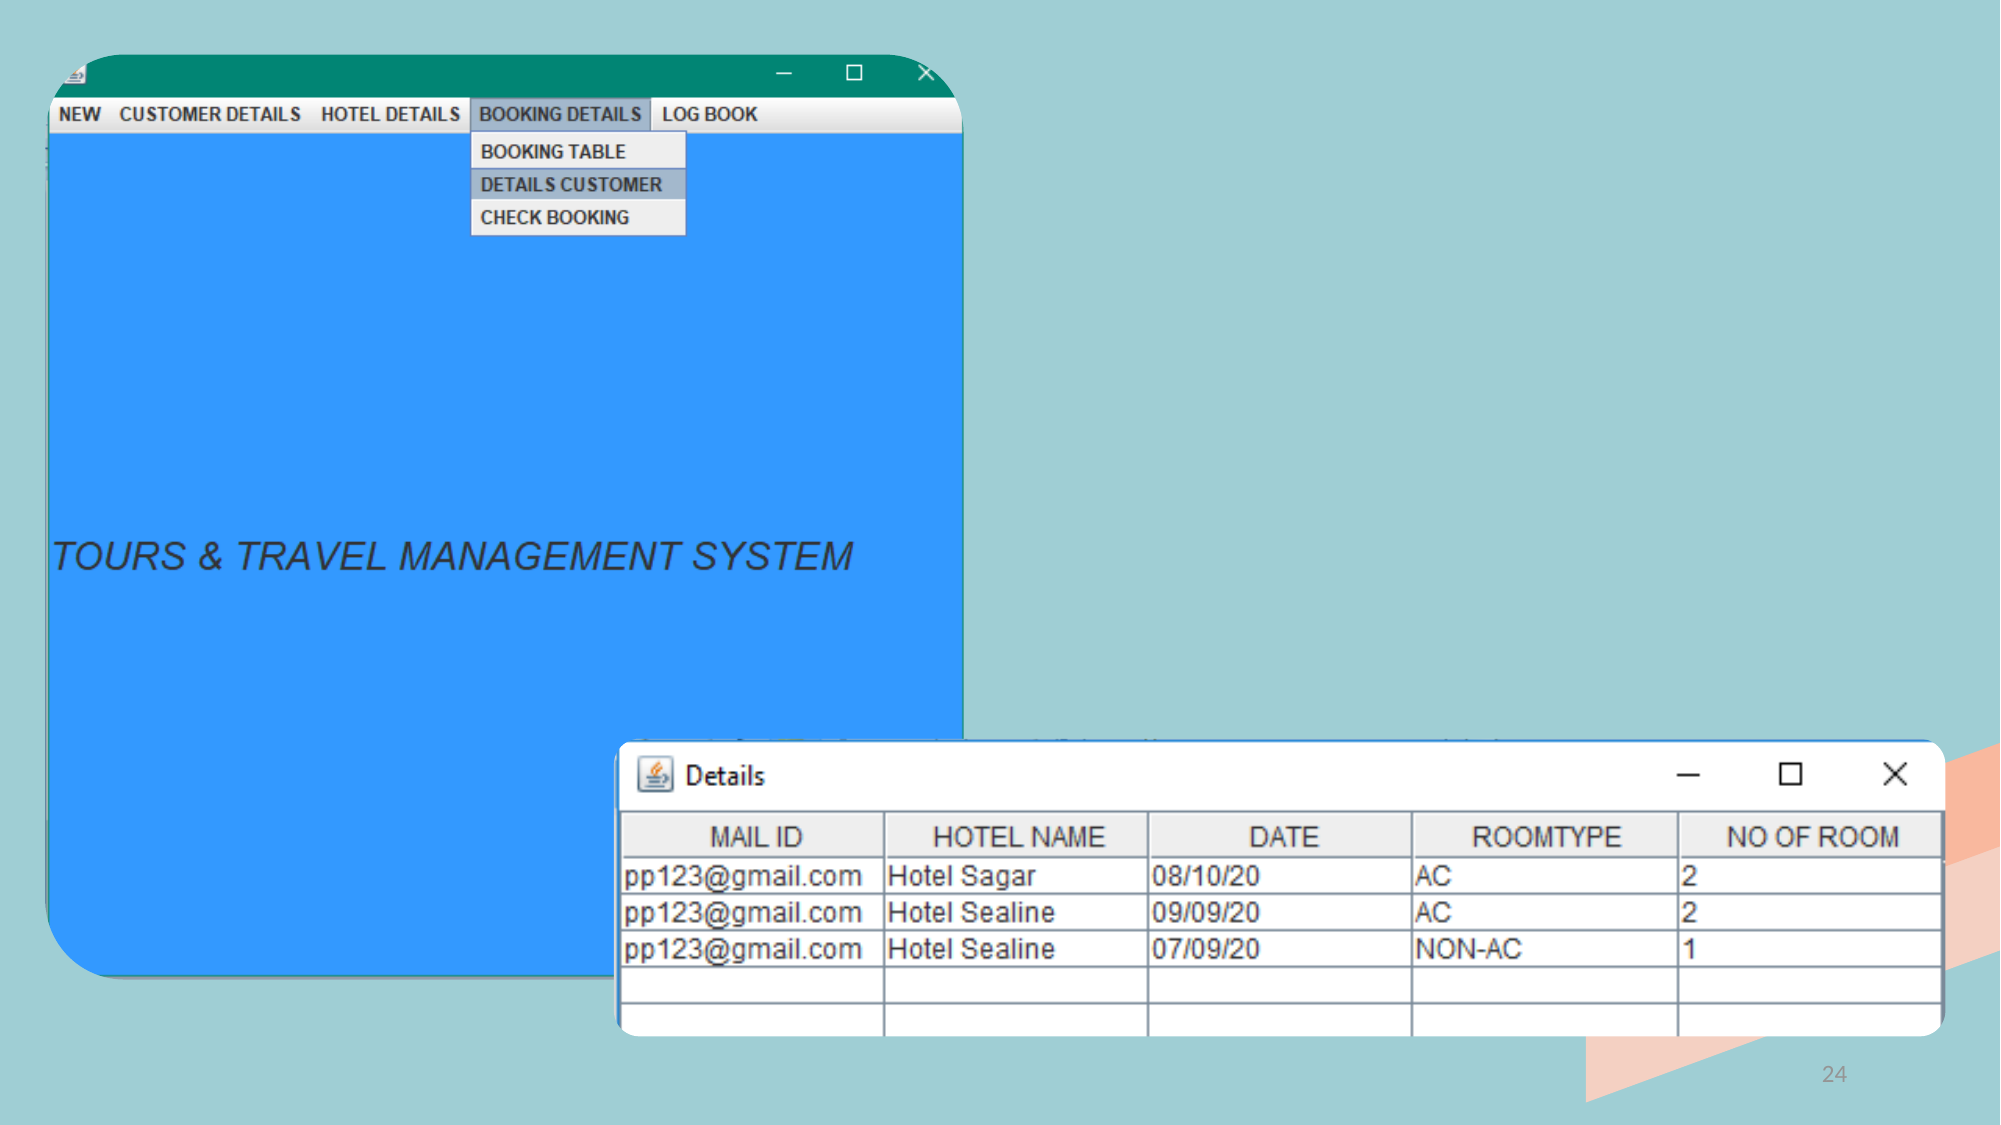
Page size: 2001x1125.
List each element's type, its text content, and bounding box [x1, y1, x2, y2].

picture [45, 54, 1946, 1037]
slide_number 24 [1412, 1046, 1863, 1103]
